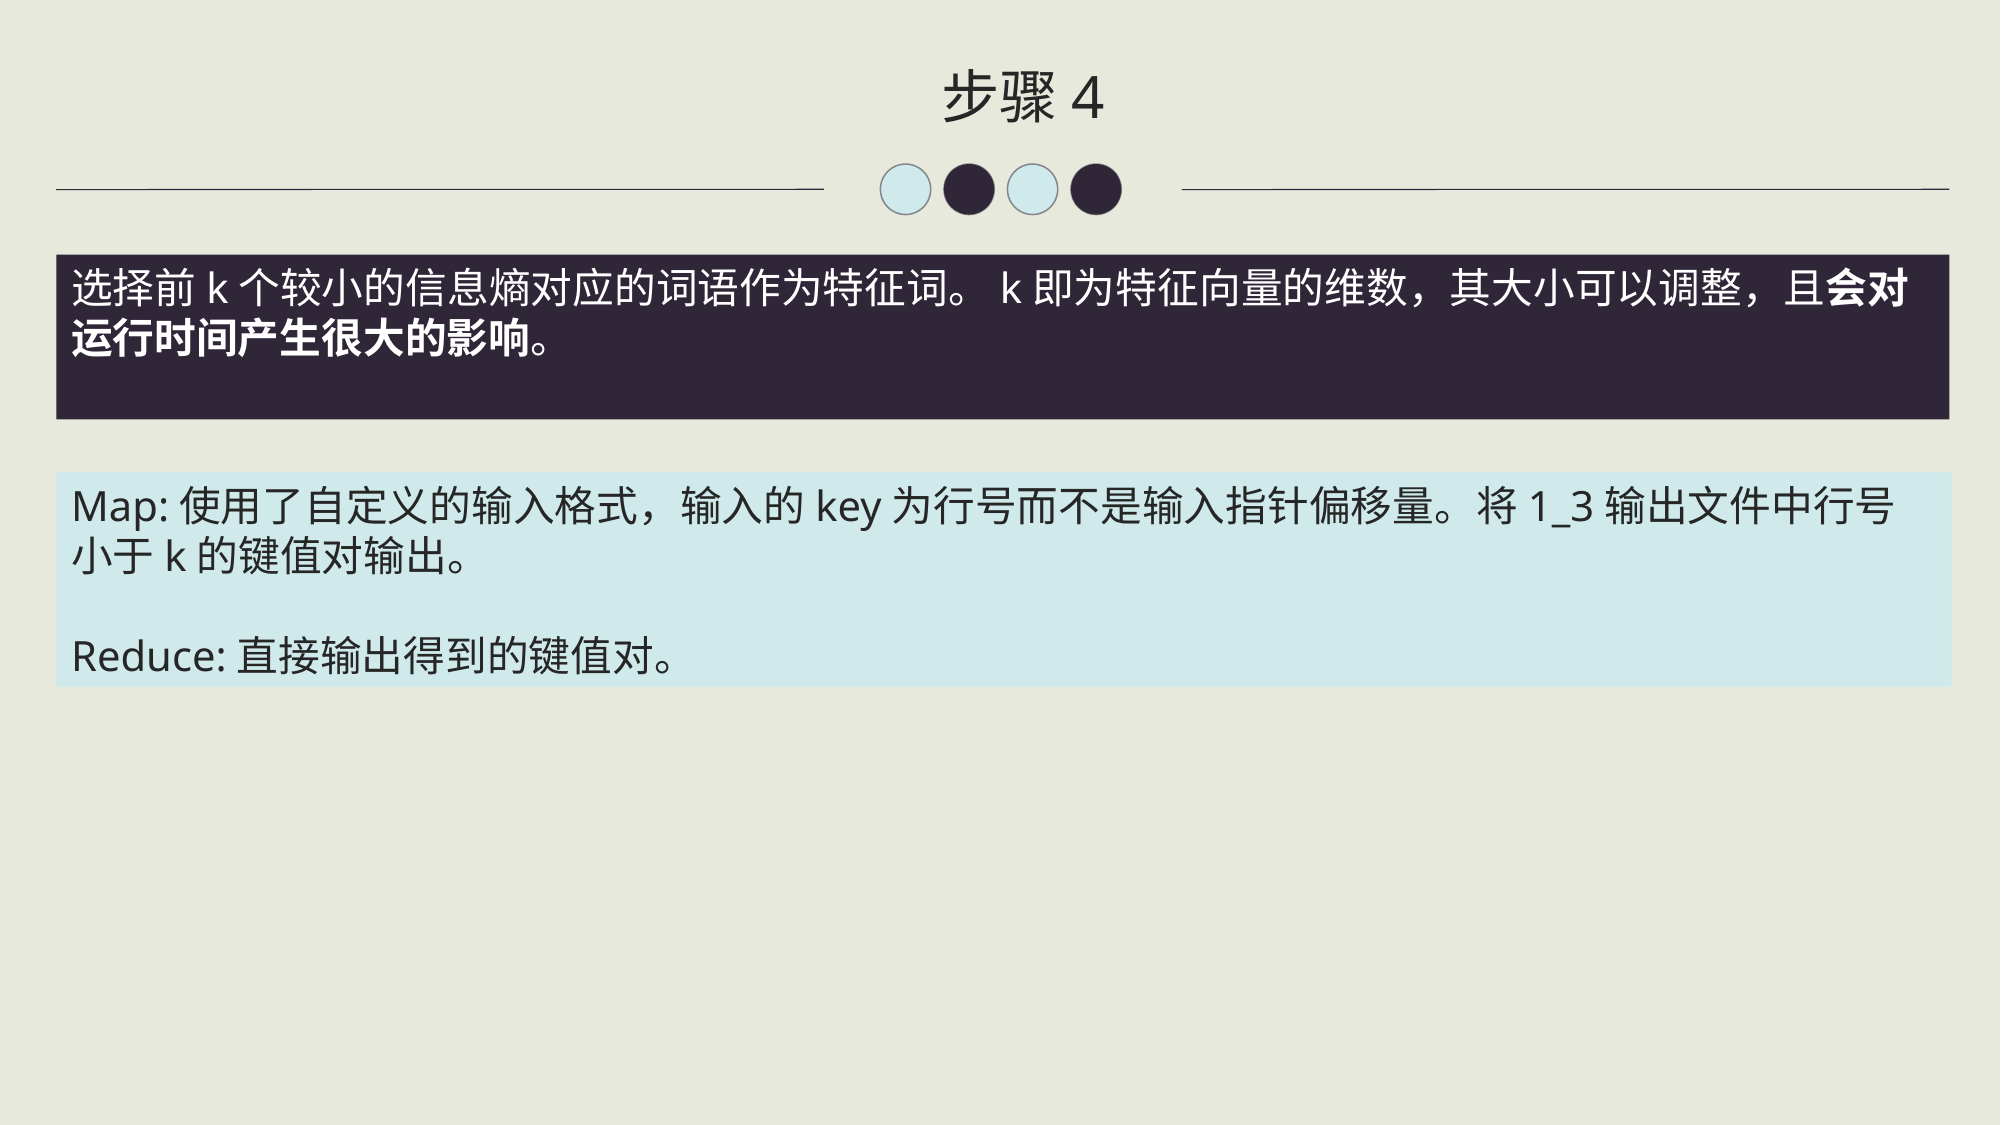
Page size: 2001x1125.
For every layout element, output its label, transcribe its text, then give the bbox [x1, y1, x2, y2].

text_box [880, 163, 1122, 215]
text_box 步骤4 [880, 44, 1120, 140]
text_box 选择前k个较小的信息熵对应的词语作为特征词。k即为特征向量的维数，其大小可以调整，且会对运行时间产生很大的影响。 [56, 254, 1950, 420]
text_box Map:使用了自定义的输入格式，输入的key为行号而不是输入指针偏移量。将1_3输出文件中行号小于k的键值对输出。 Reduce:直接输出得到的键值对。 [56, 472, 1952, 687]
